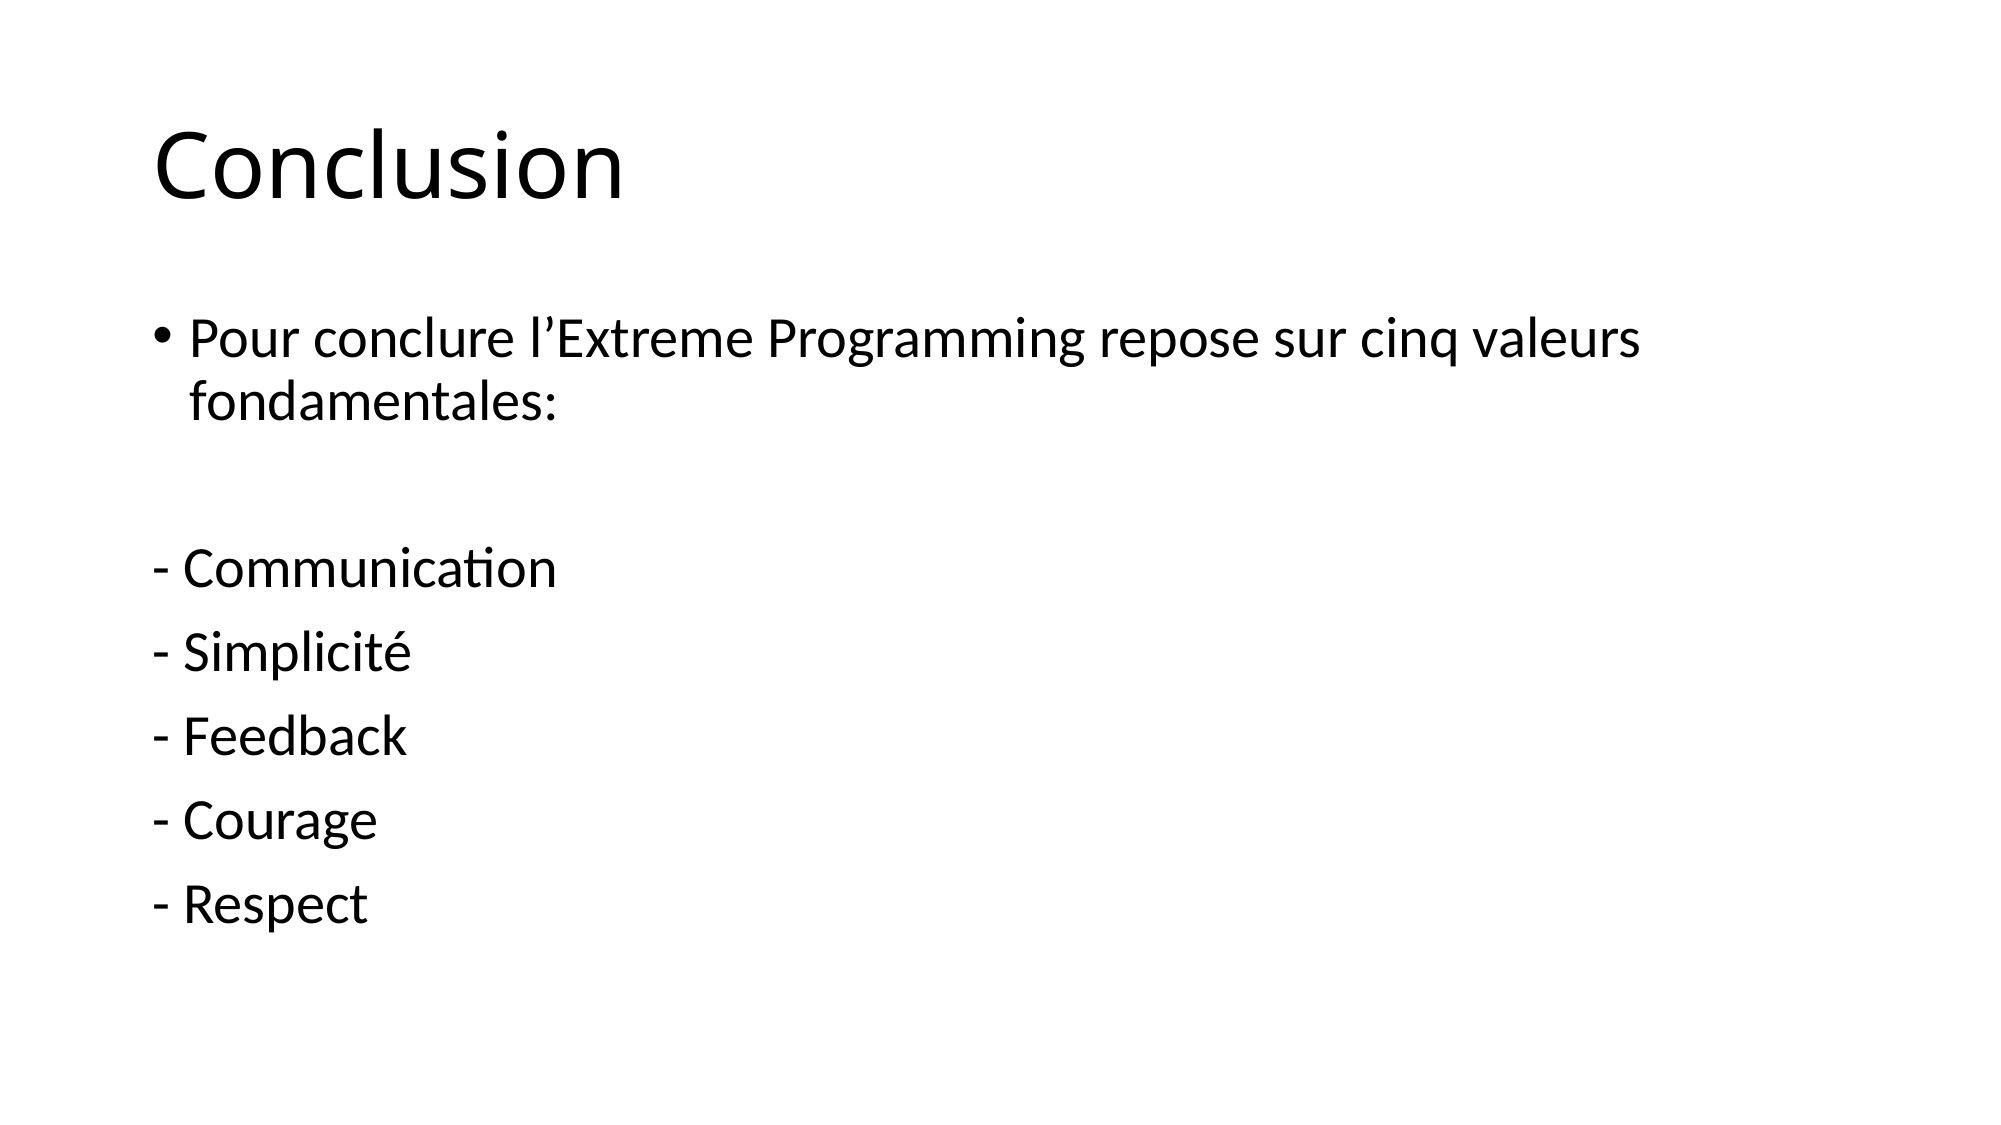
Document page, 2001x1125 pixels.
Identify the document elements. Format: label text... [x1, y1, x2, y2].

title Conclusion [137, 59, 1863, 278]
list Pour conclure l’Extreme Programming repose sur cinq valeurs fondamentales: - Communication - Simplicité - Feedback - Courage - Respect [137, 299, 1863, 1014]
